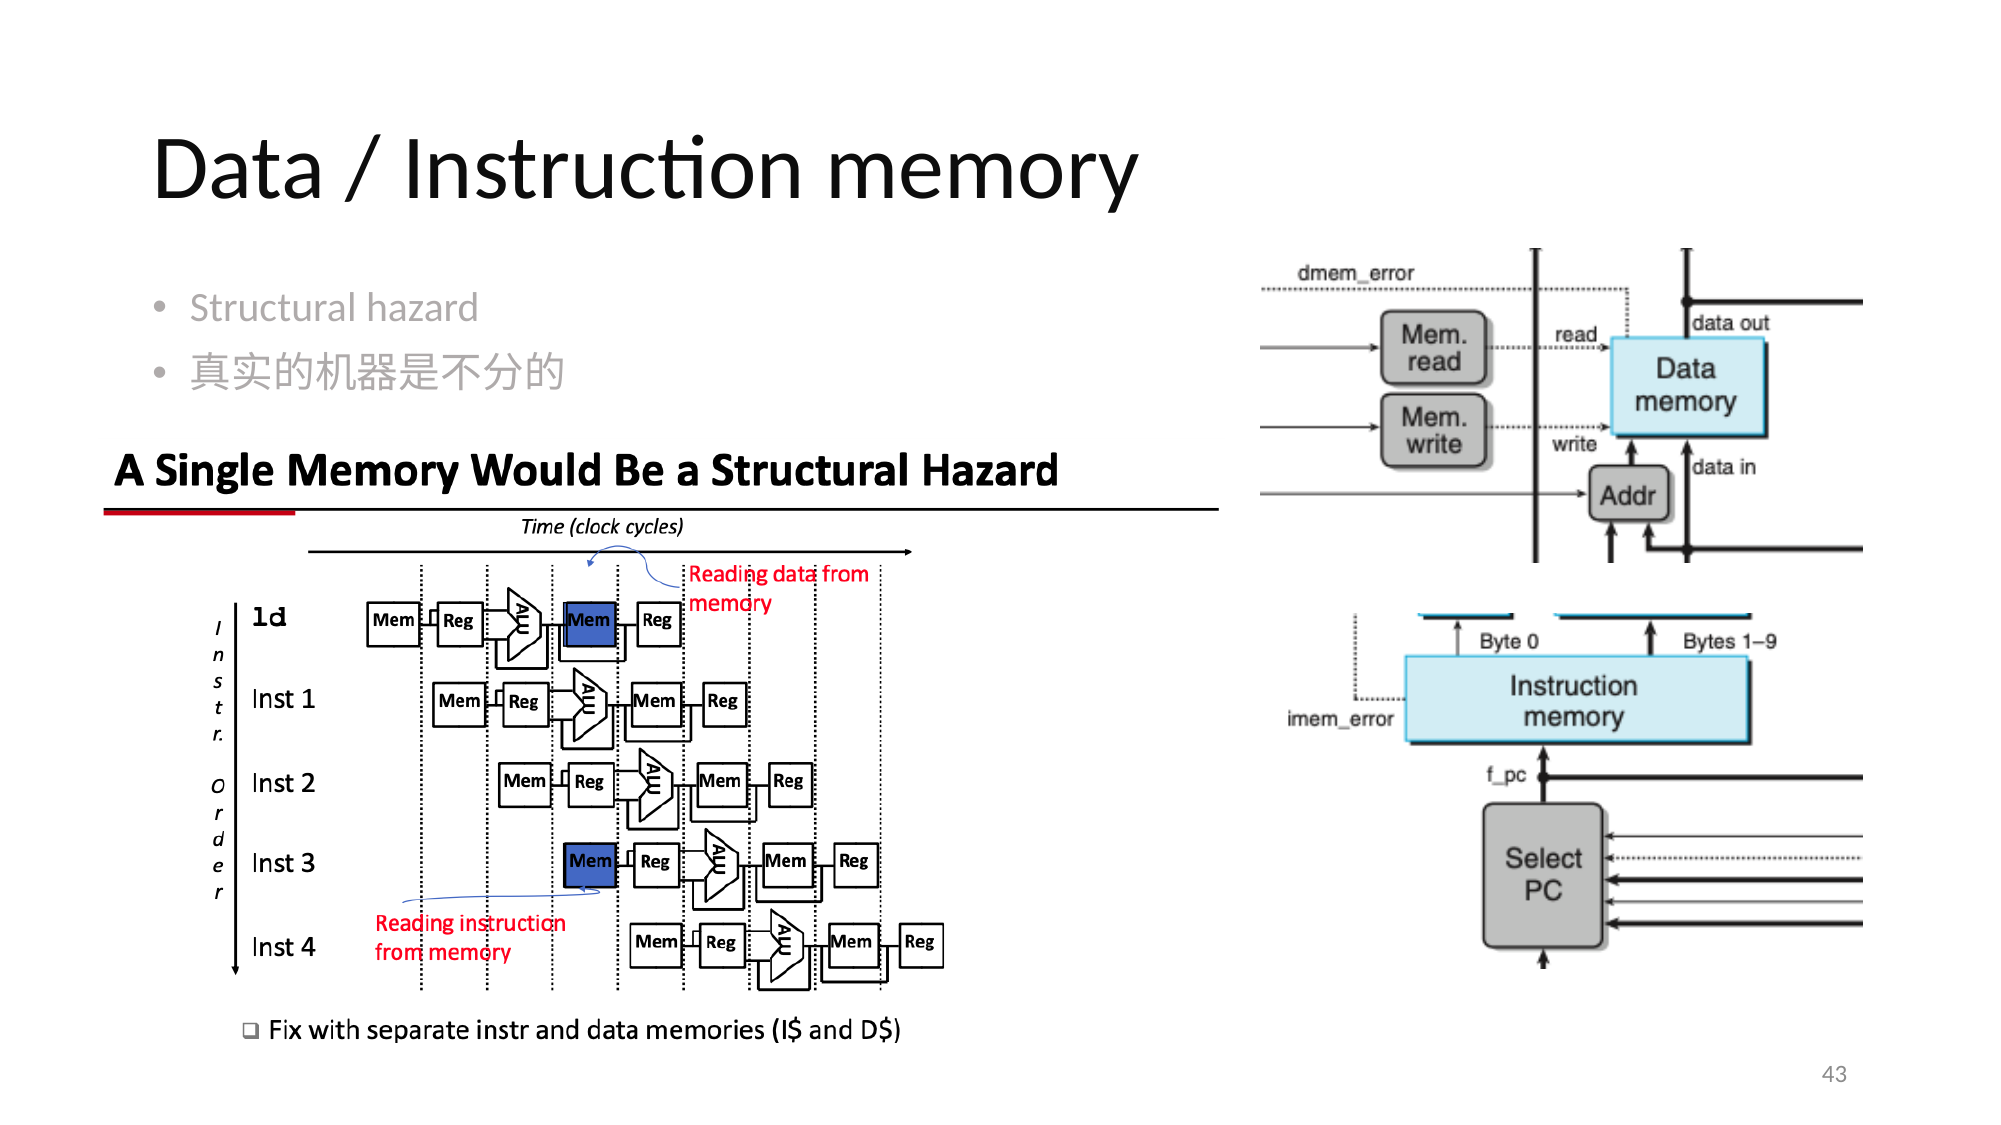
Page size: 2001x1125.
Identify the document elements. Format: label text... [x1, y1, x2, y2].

picture [98, 438, 1225, 1043]
picture [1260, 613, 1863, 970]
slide_number 43 [1412, 1042, 1863, 1103]
picture [1260, 248, 1863, 563]
list Structural hazard 真实的机器是不分的 [137, 278, 1863, 993]
title Data / Instruction memory [137, 59, 1863, 278]
